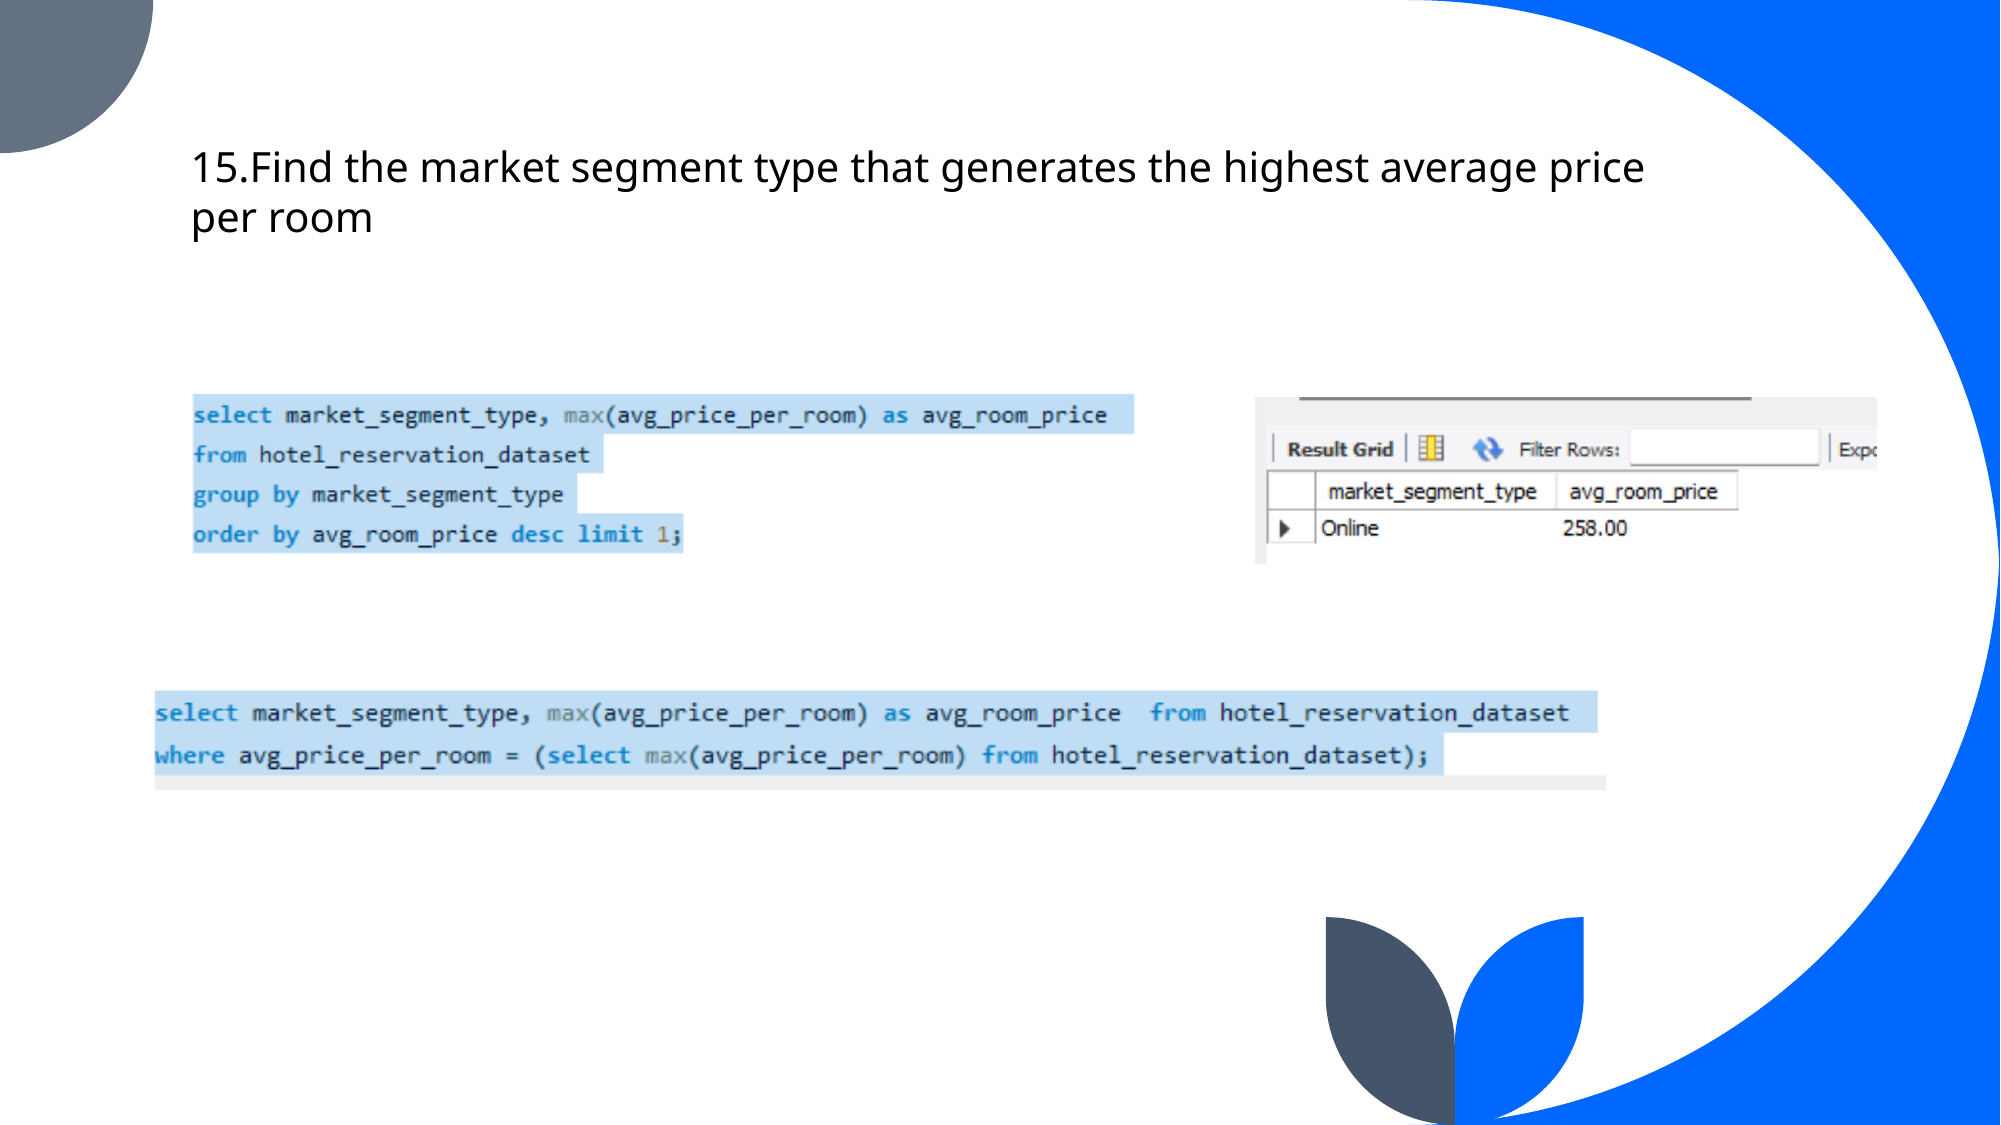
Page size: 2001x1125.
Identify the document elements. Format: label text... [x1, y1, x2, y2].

picture [1253, 397, 1877, 564]
picture [166, 369, 1156, 571]
picture [147, 661, 1606, 790]
text_box 15.Find the market segment type that generates the highest average price per room [175, 133, 1677, 299]
